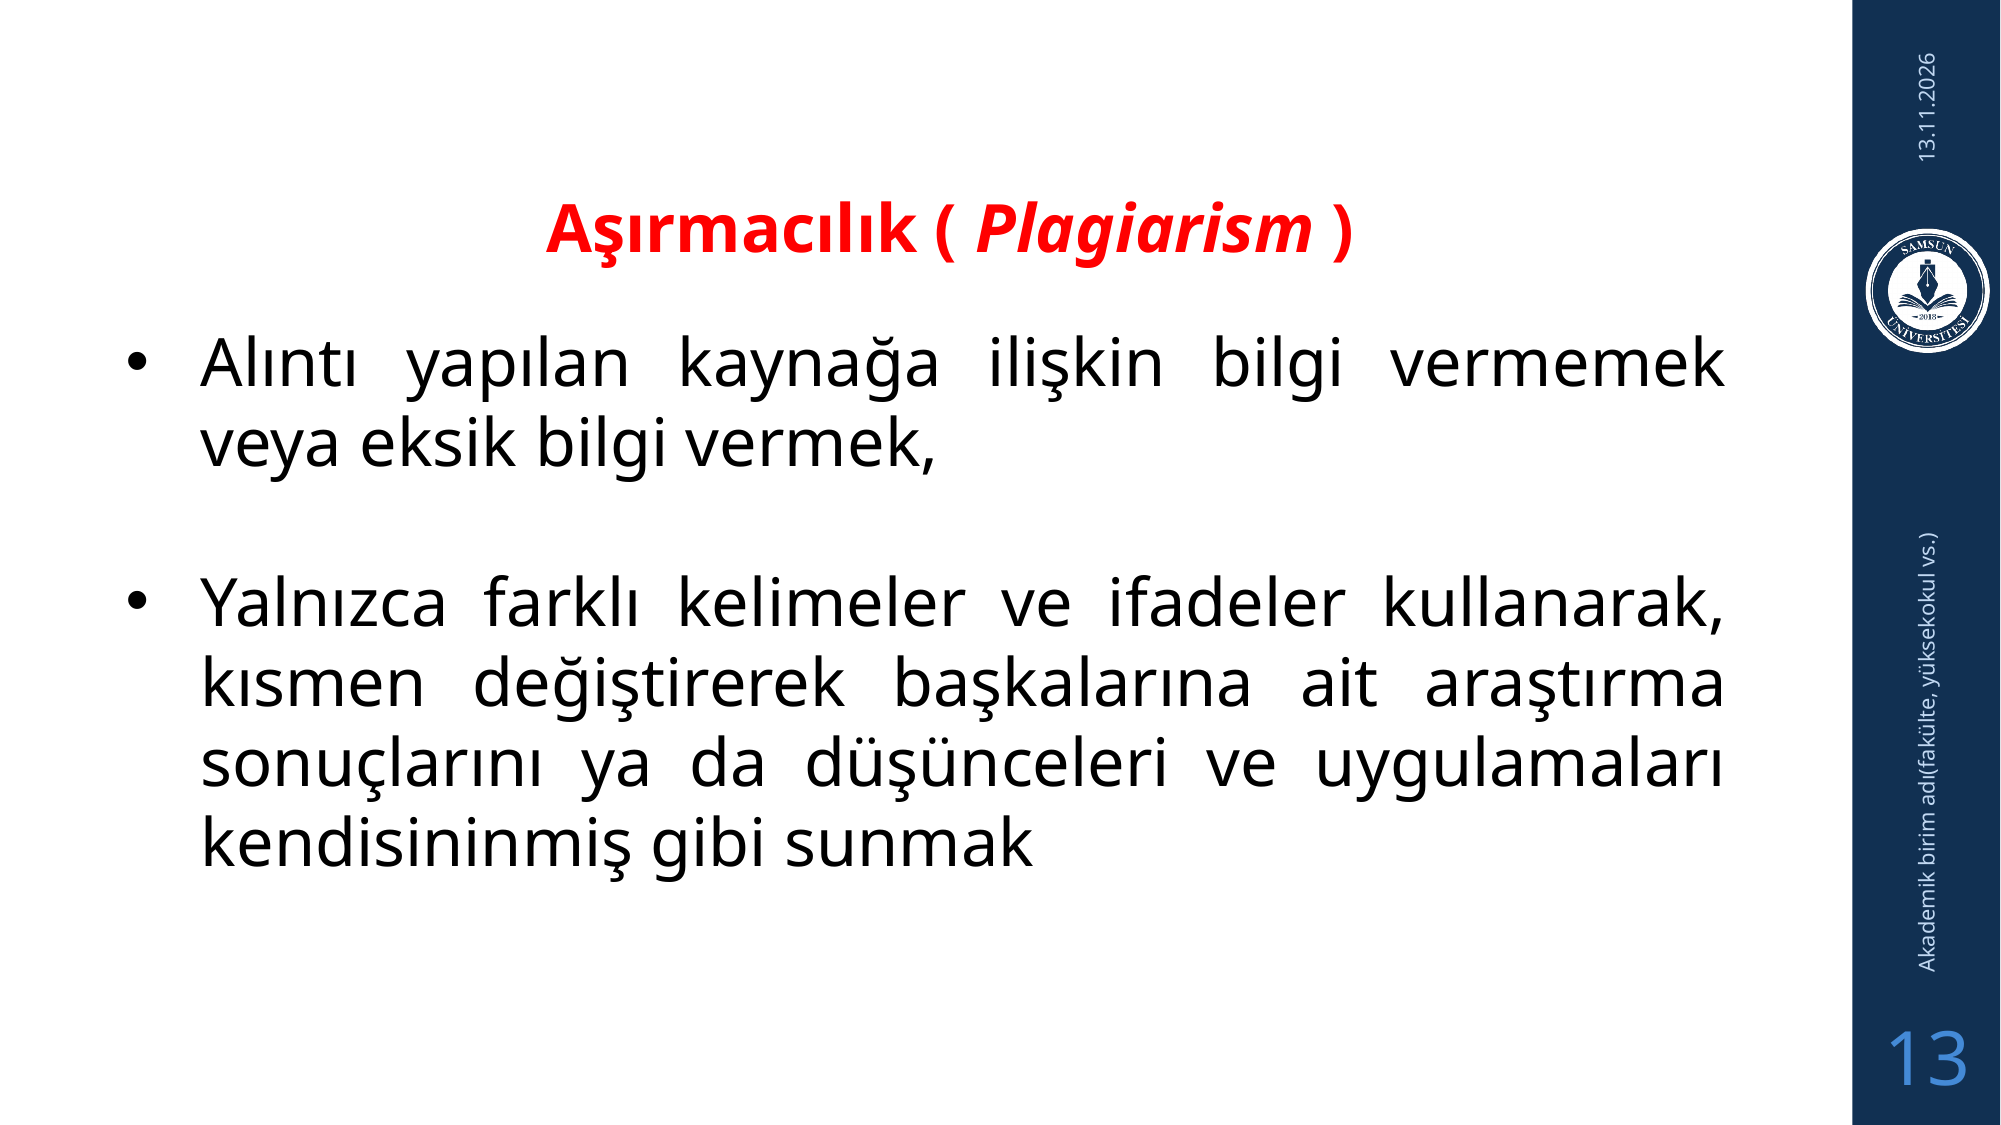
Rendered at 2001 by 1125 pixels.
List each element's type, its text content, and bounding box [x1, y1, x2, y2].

picture [1861, 224, 1994, 357]
text_box Alıntı yapılan kaynağa ilişkin bilgi vermemek veya eksik bilgi vermek, Yalnızca farklı kelimeler ve ifadeler kullanarak, kısmen değiştirerek başkalarına ait araştırma sonuçlarını ya da düşünceleri ve uygulamaları kendisininmiş gibi sunmak [110, 312, 1744, 887]
text_box Aşırmacılık ( Plagiarism ) [531, 178, 1387, 274]
footer Akademik birim adı(fakülte, yüksekokul vs.) [1897, 400, 1958, 988]
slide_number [1897, 37, 1958, 220]
slide_number 13 [1852, 1012, 2000, 1110]
